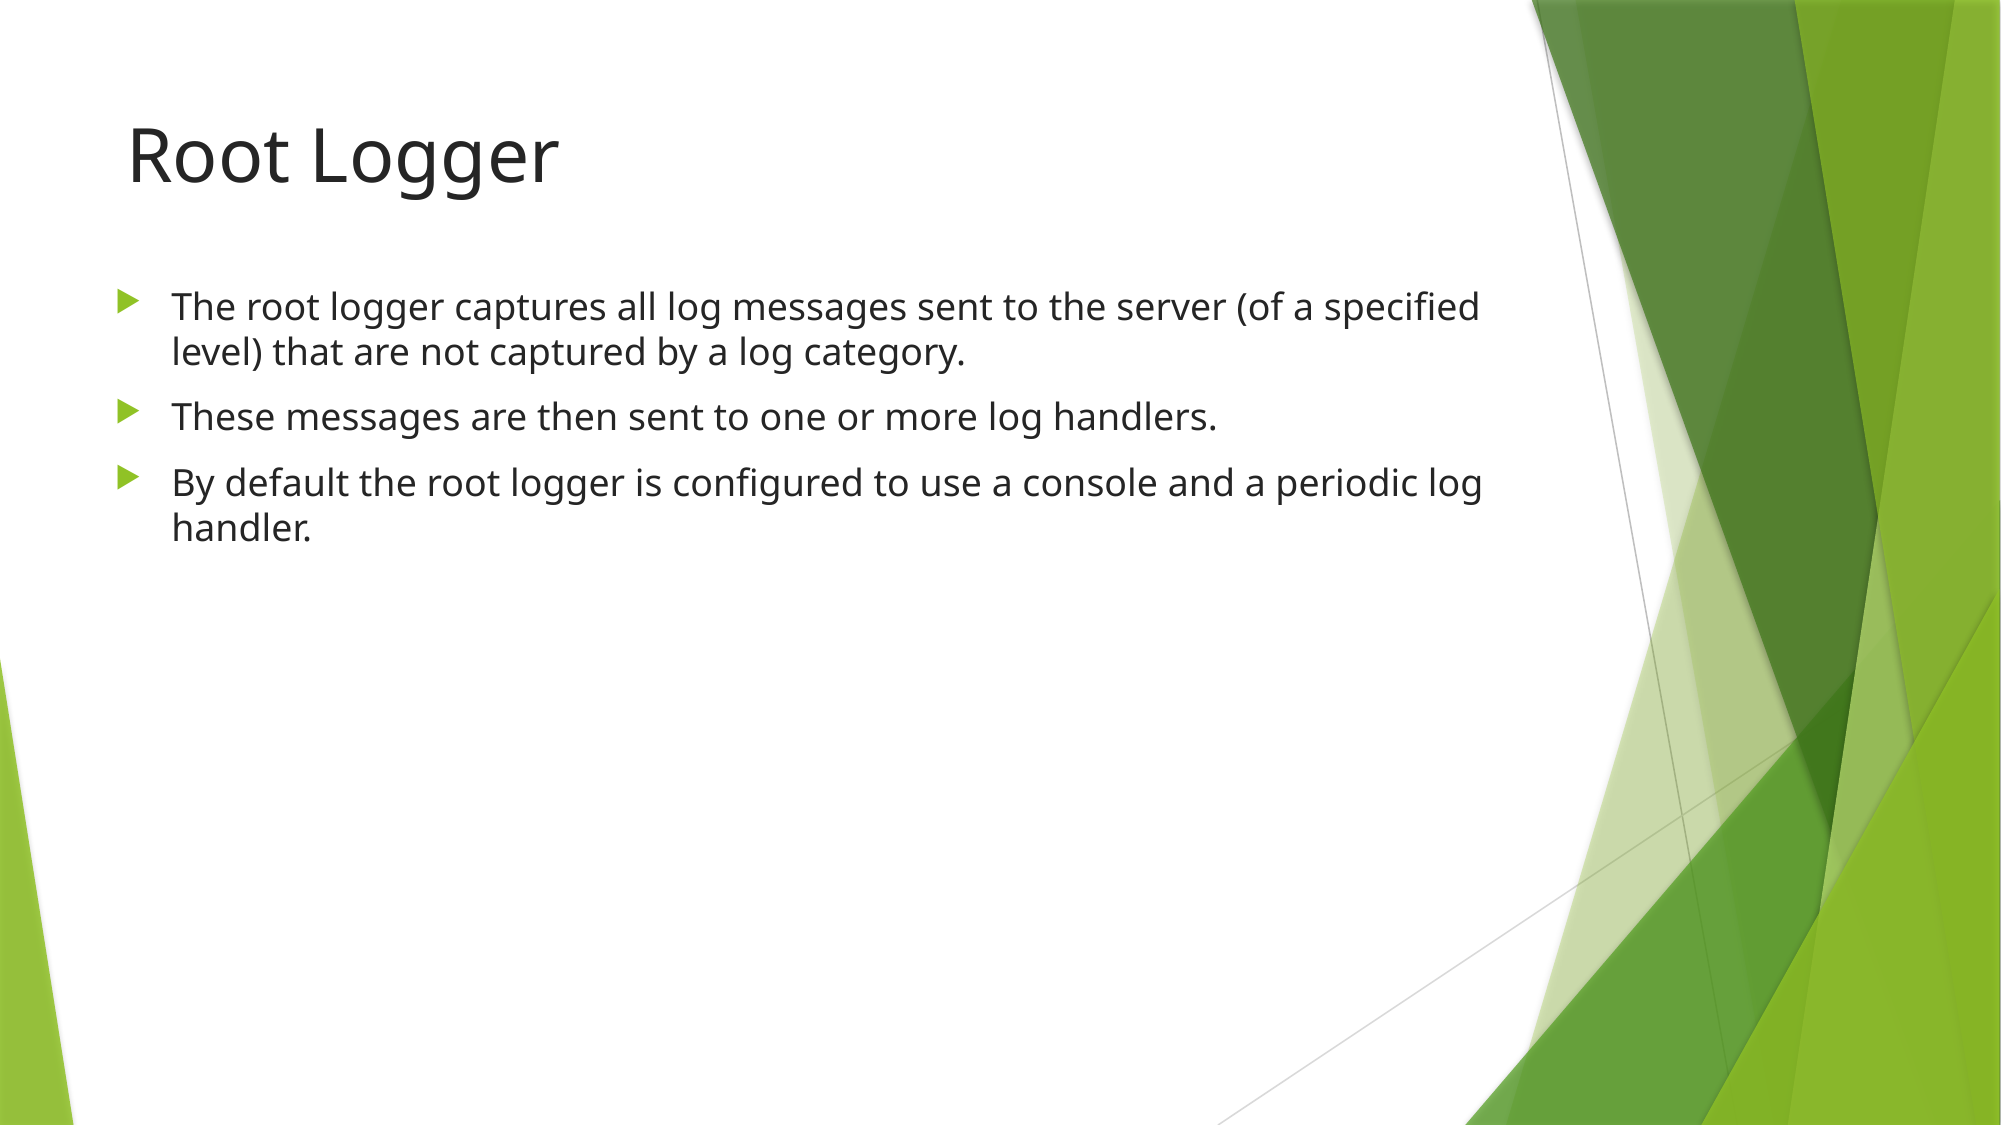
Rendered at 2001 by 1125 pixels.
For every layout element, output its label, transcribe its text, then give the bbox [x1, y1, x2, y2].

list The root logger captures all log messages sent to the server (of a specified level) that are not captured by a log category. These messages are then sent to one or more log handlers. By default the root logger is configured to use a console and a periodic log handler. [99, 275, 1511, 912]
title Root Logger [111, 99, 1522, 317]
